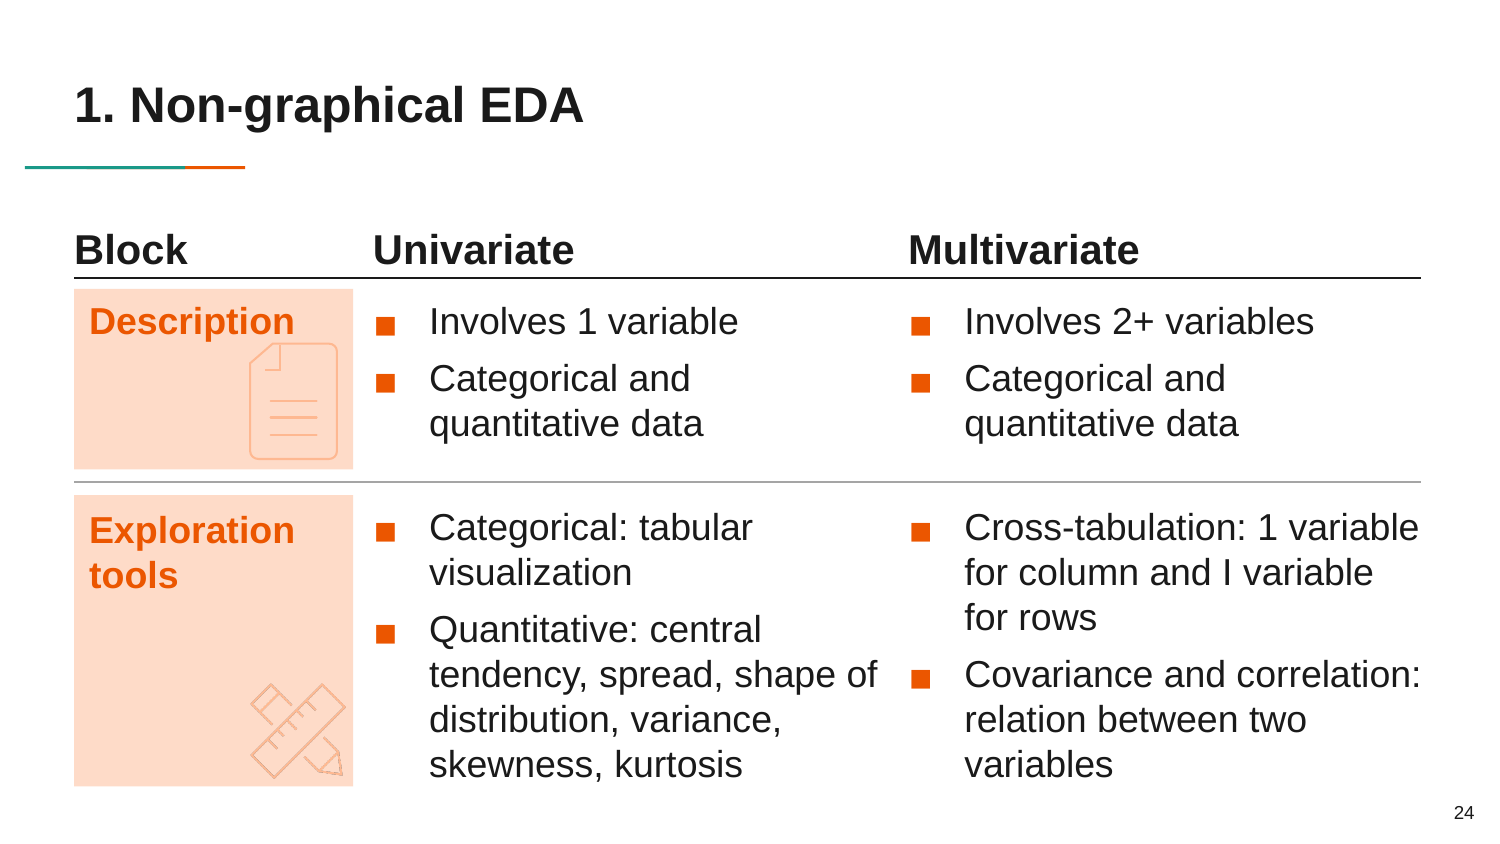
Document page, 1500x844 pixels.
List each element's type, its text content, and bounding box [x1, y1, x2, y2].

title 1. Non-graphical EDA [74, 57, 1422, 146]
text_box [74, 545, 354, 787]
text_box Exploration tools [74, 505, 354, 545]
text_box Block [74, 242, 246, 273]
text_box Categorical: tabular visualization Quantitative: central tendency, spread, shape of distribution, variance, skewness, kurtosis [372, 502, 886, 538]
text_box Univariate [372, 237, 886, 273]
text_box Involves 2+ variables Categorical and quantitative data [908, 296, 1421, 332]
text_box Multivariate [908, 237, 1421, 273]
text_box [74, 495, 354, 505]
text_box [74, 288, 354, 296]
text_box Description [74, 296, 354, 336]
text_box [74, 336, 354, 470]
picture [249, 683, 346, 780]
text_box Involves 1 variable Categorical and quantitative data [372, 296, 886, 332]
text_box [249, 343, 338, 460]
text_box Cross-tabulation: 1 variable for column and I variable for rows Covariance and correlation: relation between two variables [908, 502, 1426, 542]
